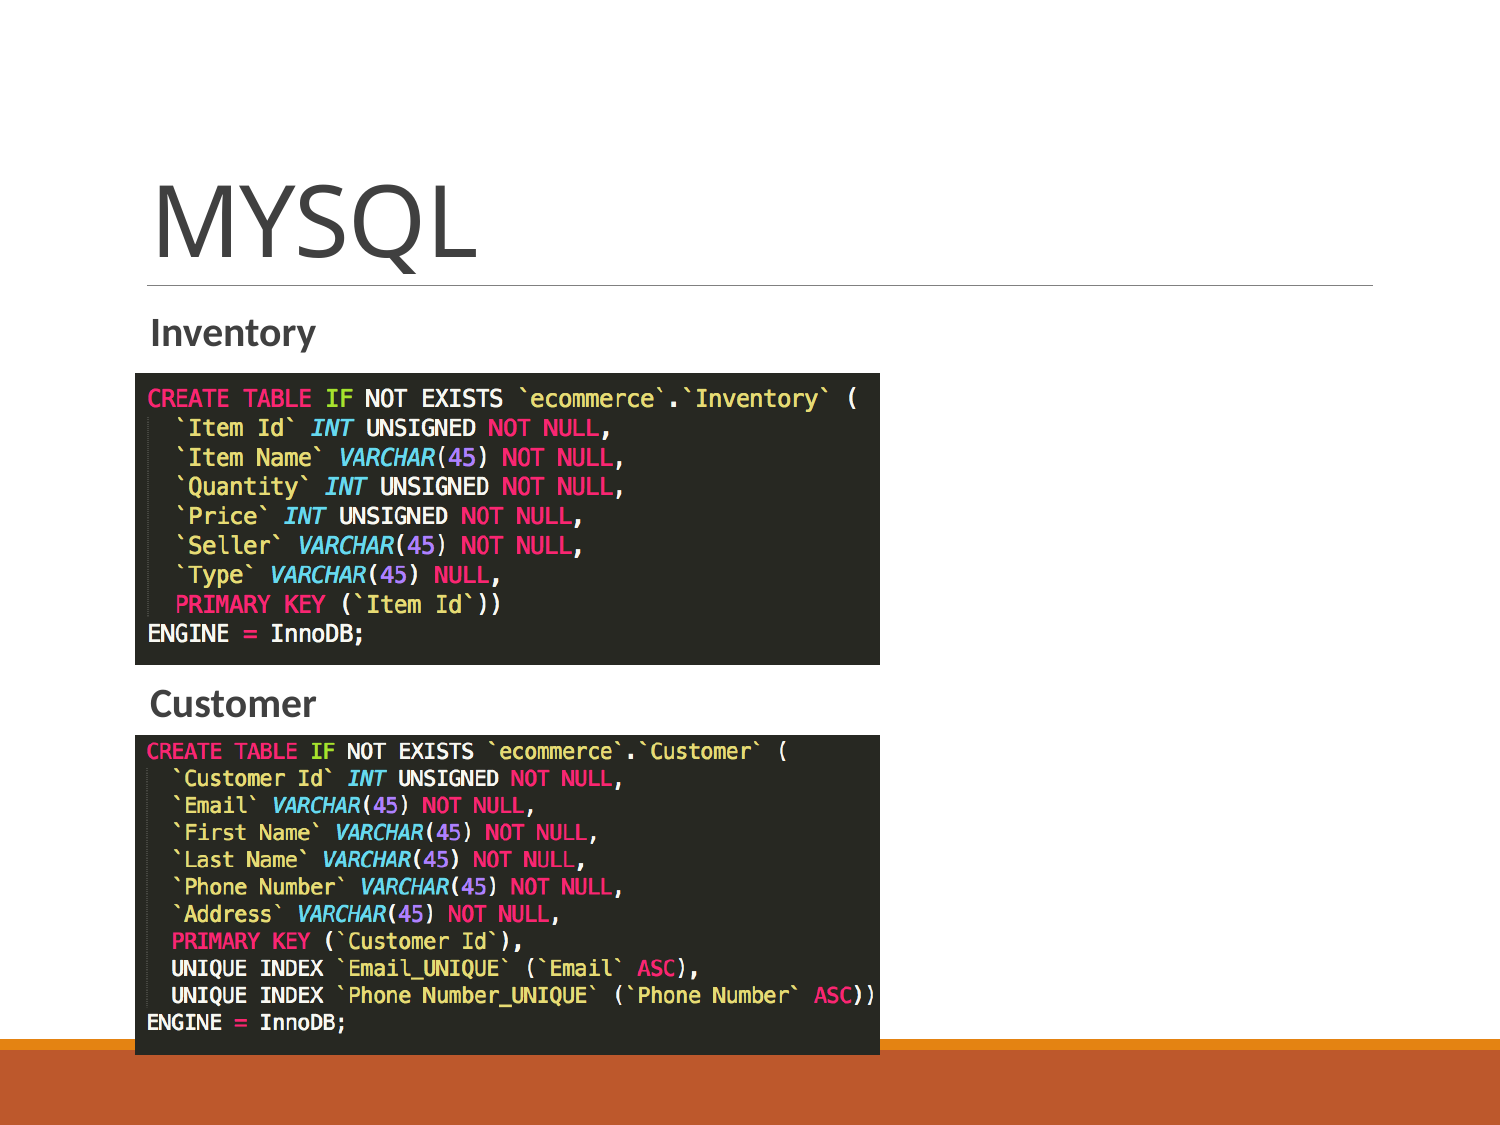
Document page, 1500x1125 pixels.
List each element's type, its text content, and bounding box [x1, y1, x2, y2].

picture [134, 735, 880, 1055]
picture [134, 373, 880, 666]
title MYSQL [135, 47, 1373, 285]
list Inventory Customer [135, 302, 1373, 963]
